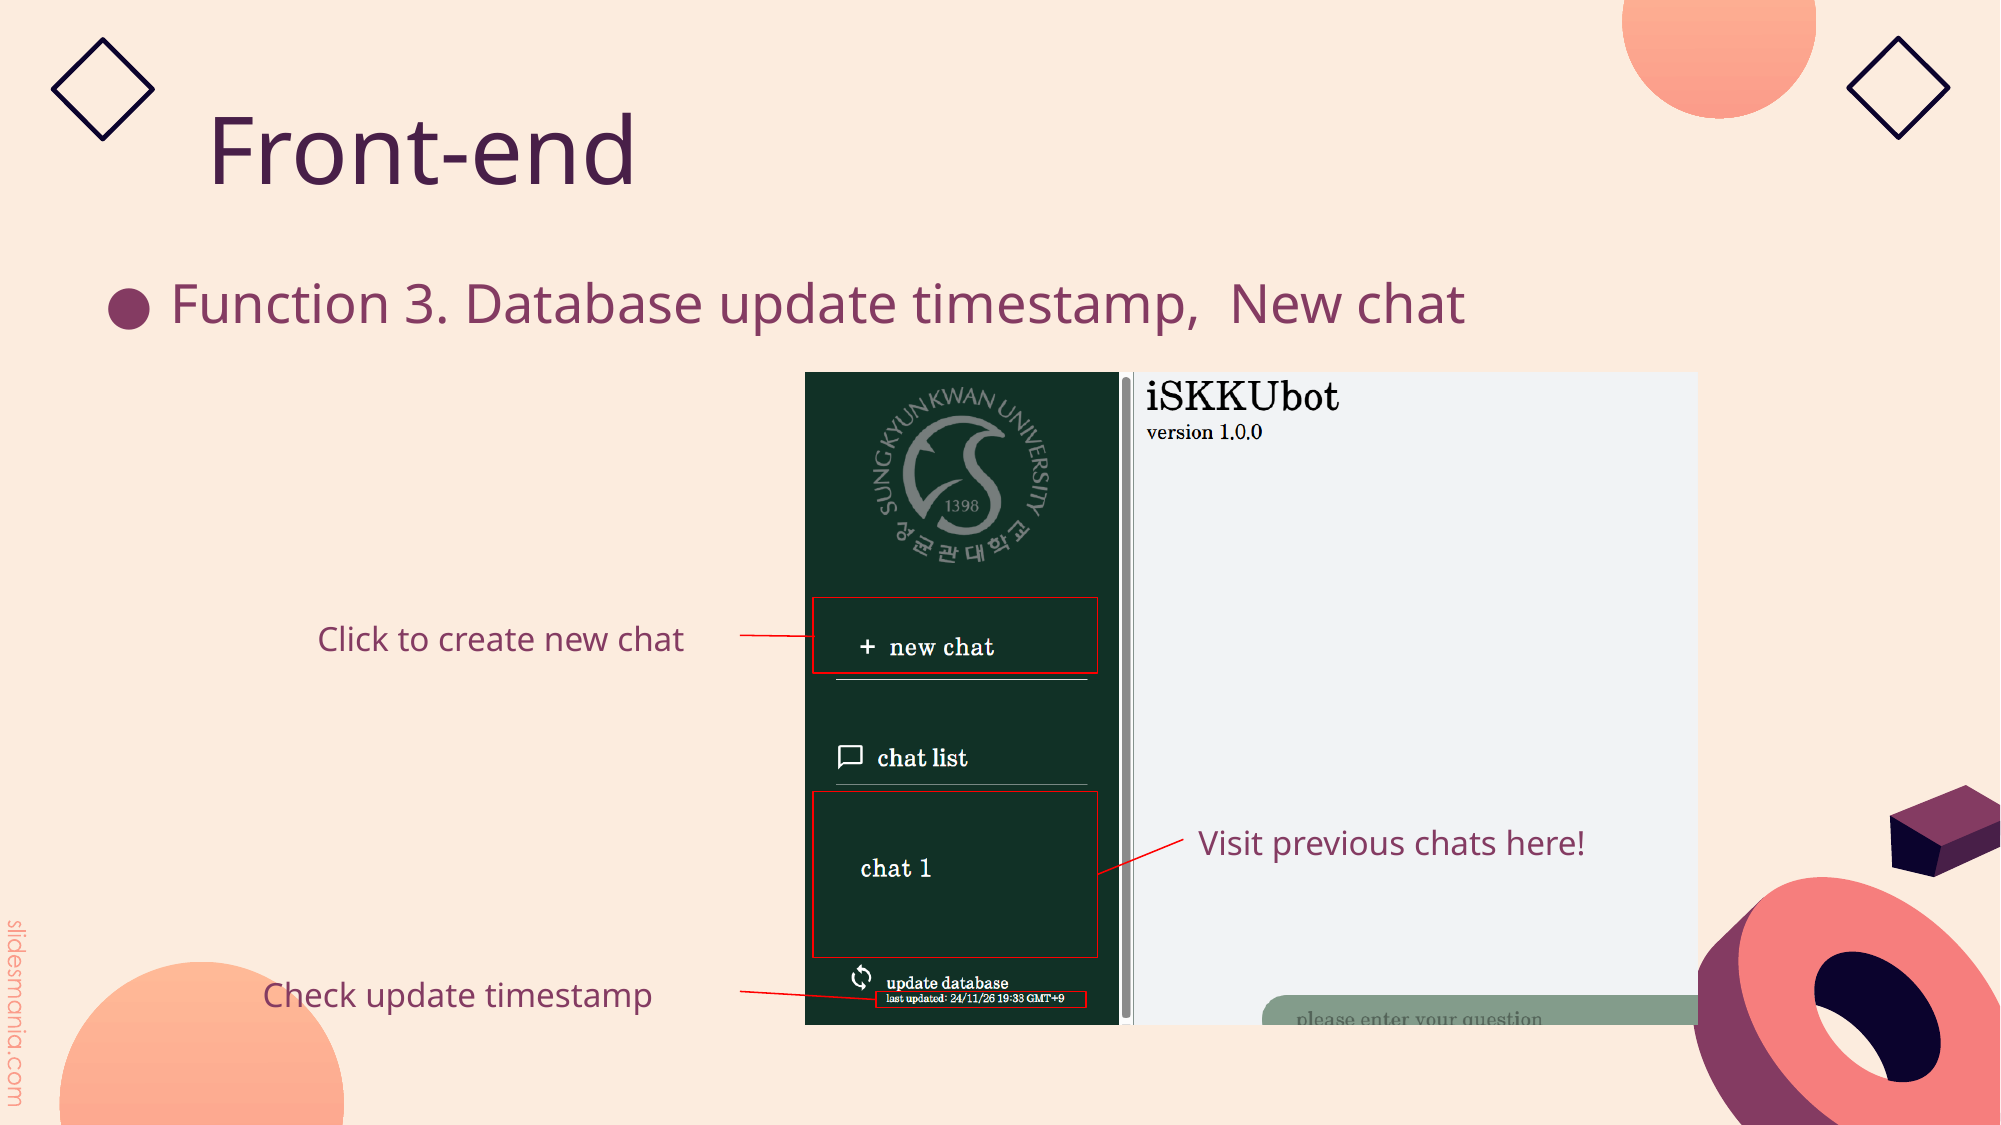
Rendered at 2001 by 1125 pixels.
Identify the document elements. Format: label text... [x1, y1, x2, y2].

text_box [739, 988, 877, 1000]
text_box Click to create new chat [302, 597, 740, 674]
list Function 3. Database update timestamp, New chat [75, 239, 1894, 1105]
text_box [1097, 836, 1184, 875]
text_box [739, 632, 815, 637]
text_box Check update timestamp [247, 953, 740, 1030]
picture [804, 371, 1698, 1025]
title Front-end [186, 70, 1789, 217]
